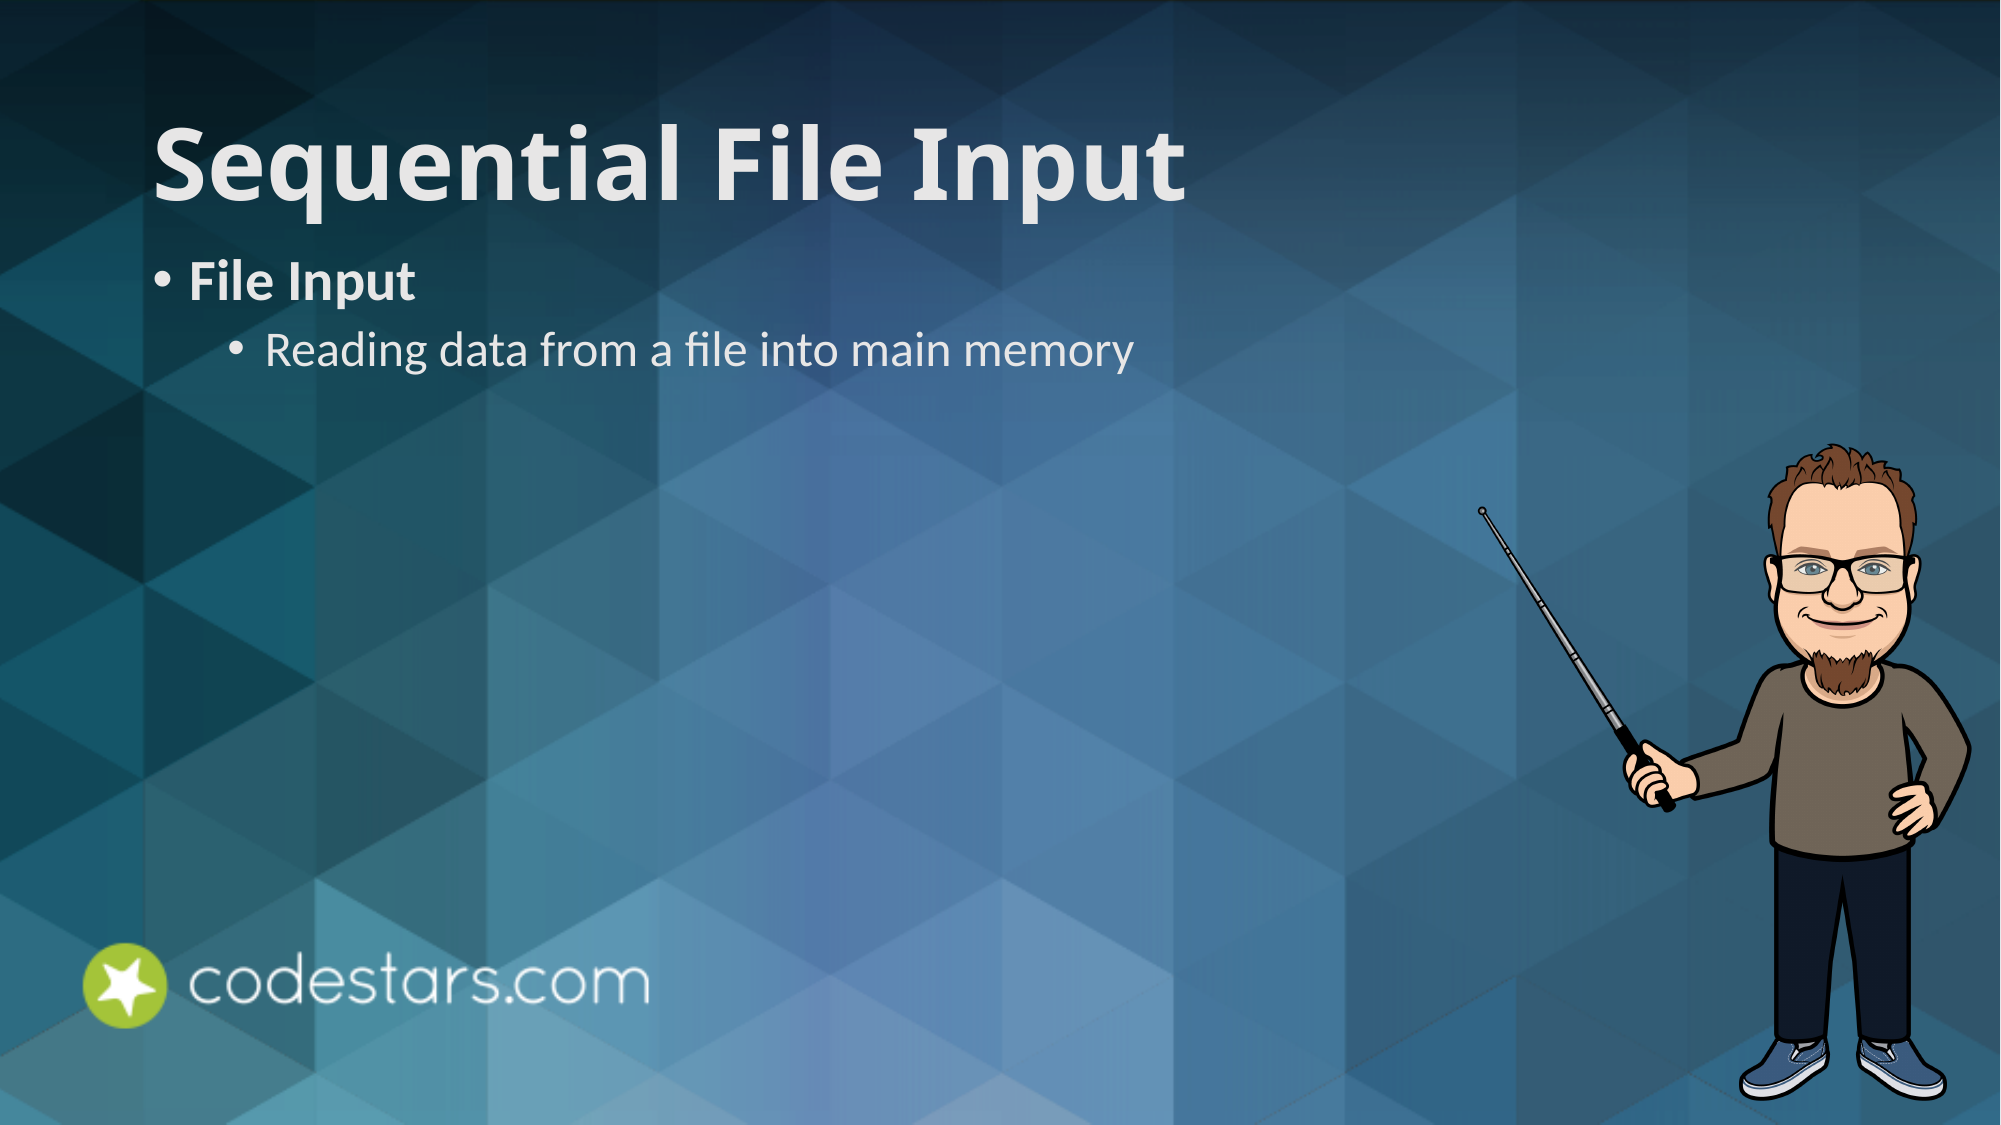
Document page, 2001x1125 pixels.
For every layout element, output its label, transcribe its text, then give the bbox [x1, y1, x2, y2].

title Sequential File Input [137, 59, 1863, 242]
list File Input Reading data from a file into main memory [137, 242, 1863, 938]
picture [0, 0, 2001, 1125]
